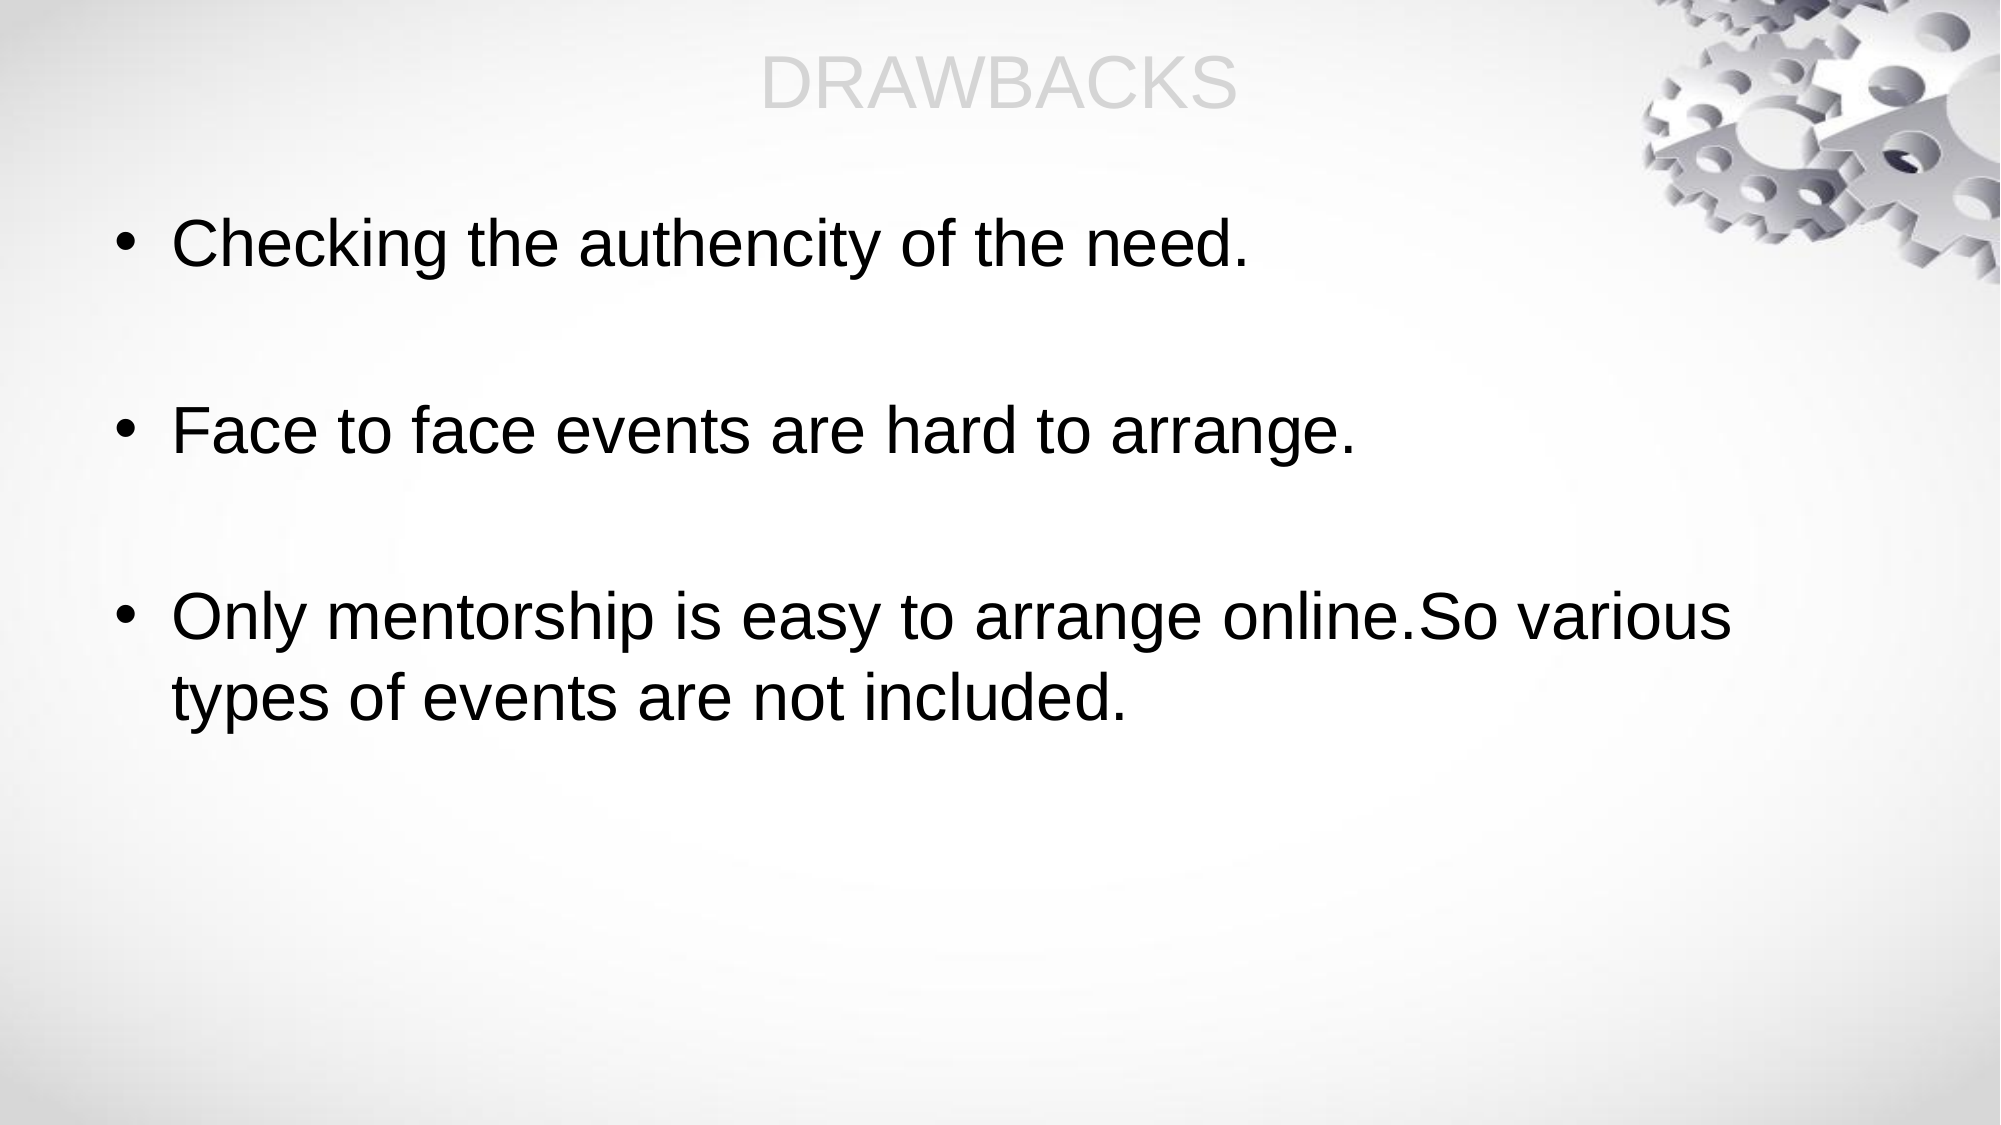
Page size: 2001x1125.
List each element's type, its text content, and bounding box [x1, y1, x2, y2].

title DRAWBACKS [99, 31, 1900, 127]
picture [0, 0, 2000, 1125]
list Checking the authencity of the need. Face to face events are hard to arrange. Only mentorship is easy to arrange online.So various types of events are not included. [99, 192, 1900, 1006]
